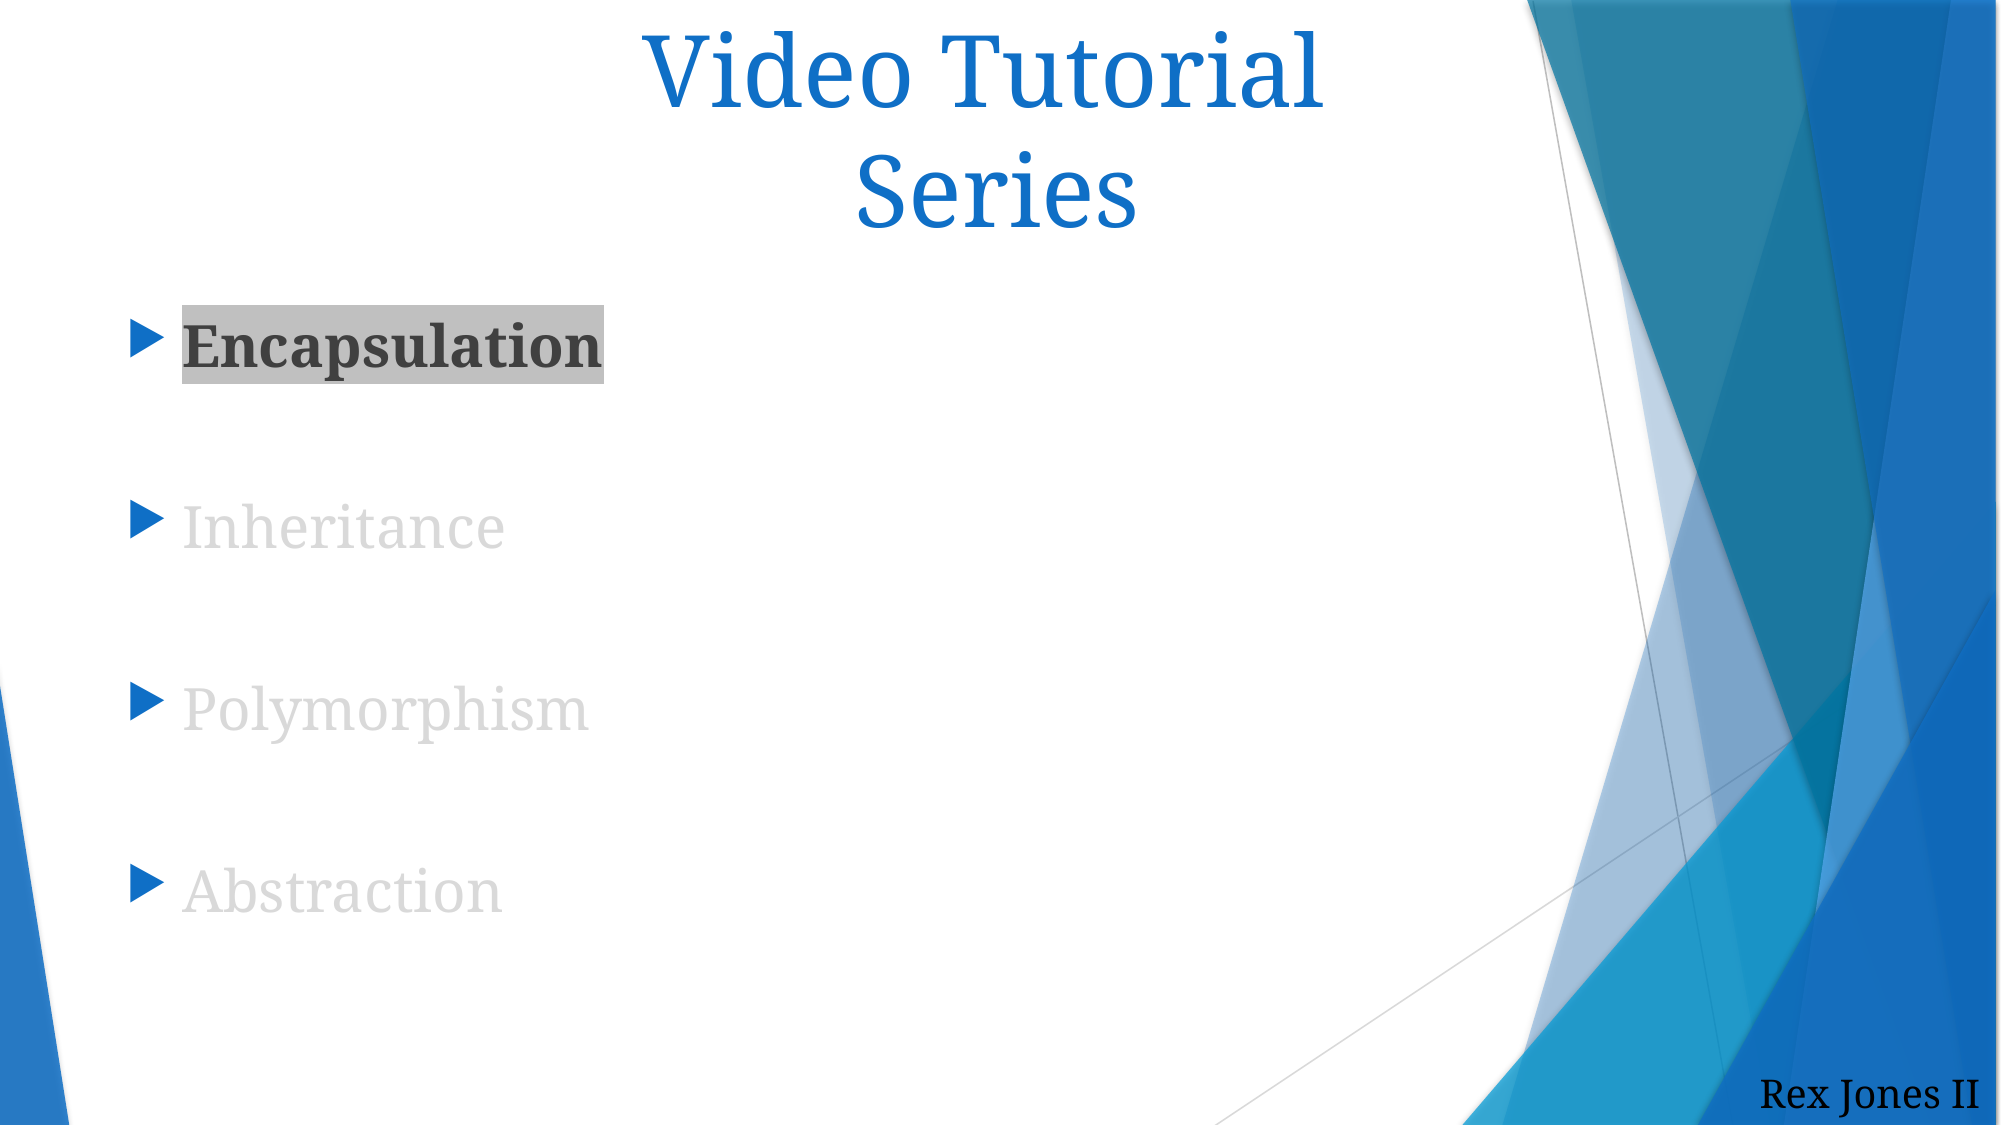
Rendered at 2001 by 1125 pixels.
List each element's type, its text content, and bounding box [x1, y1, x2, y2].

text_box Video Tutorial Series [0, 0, 1994, 261]
list Encapsulation Inheritance Polymorphism Abstraction [111, 301, 1522, 1050]
